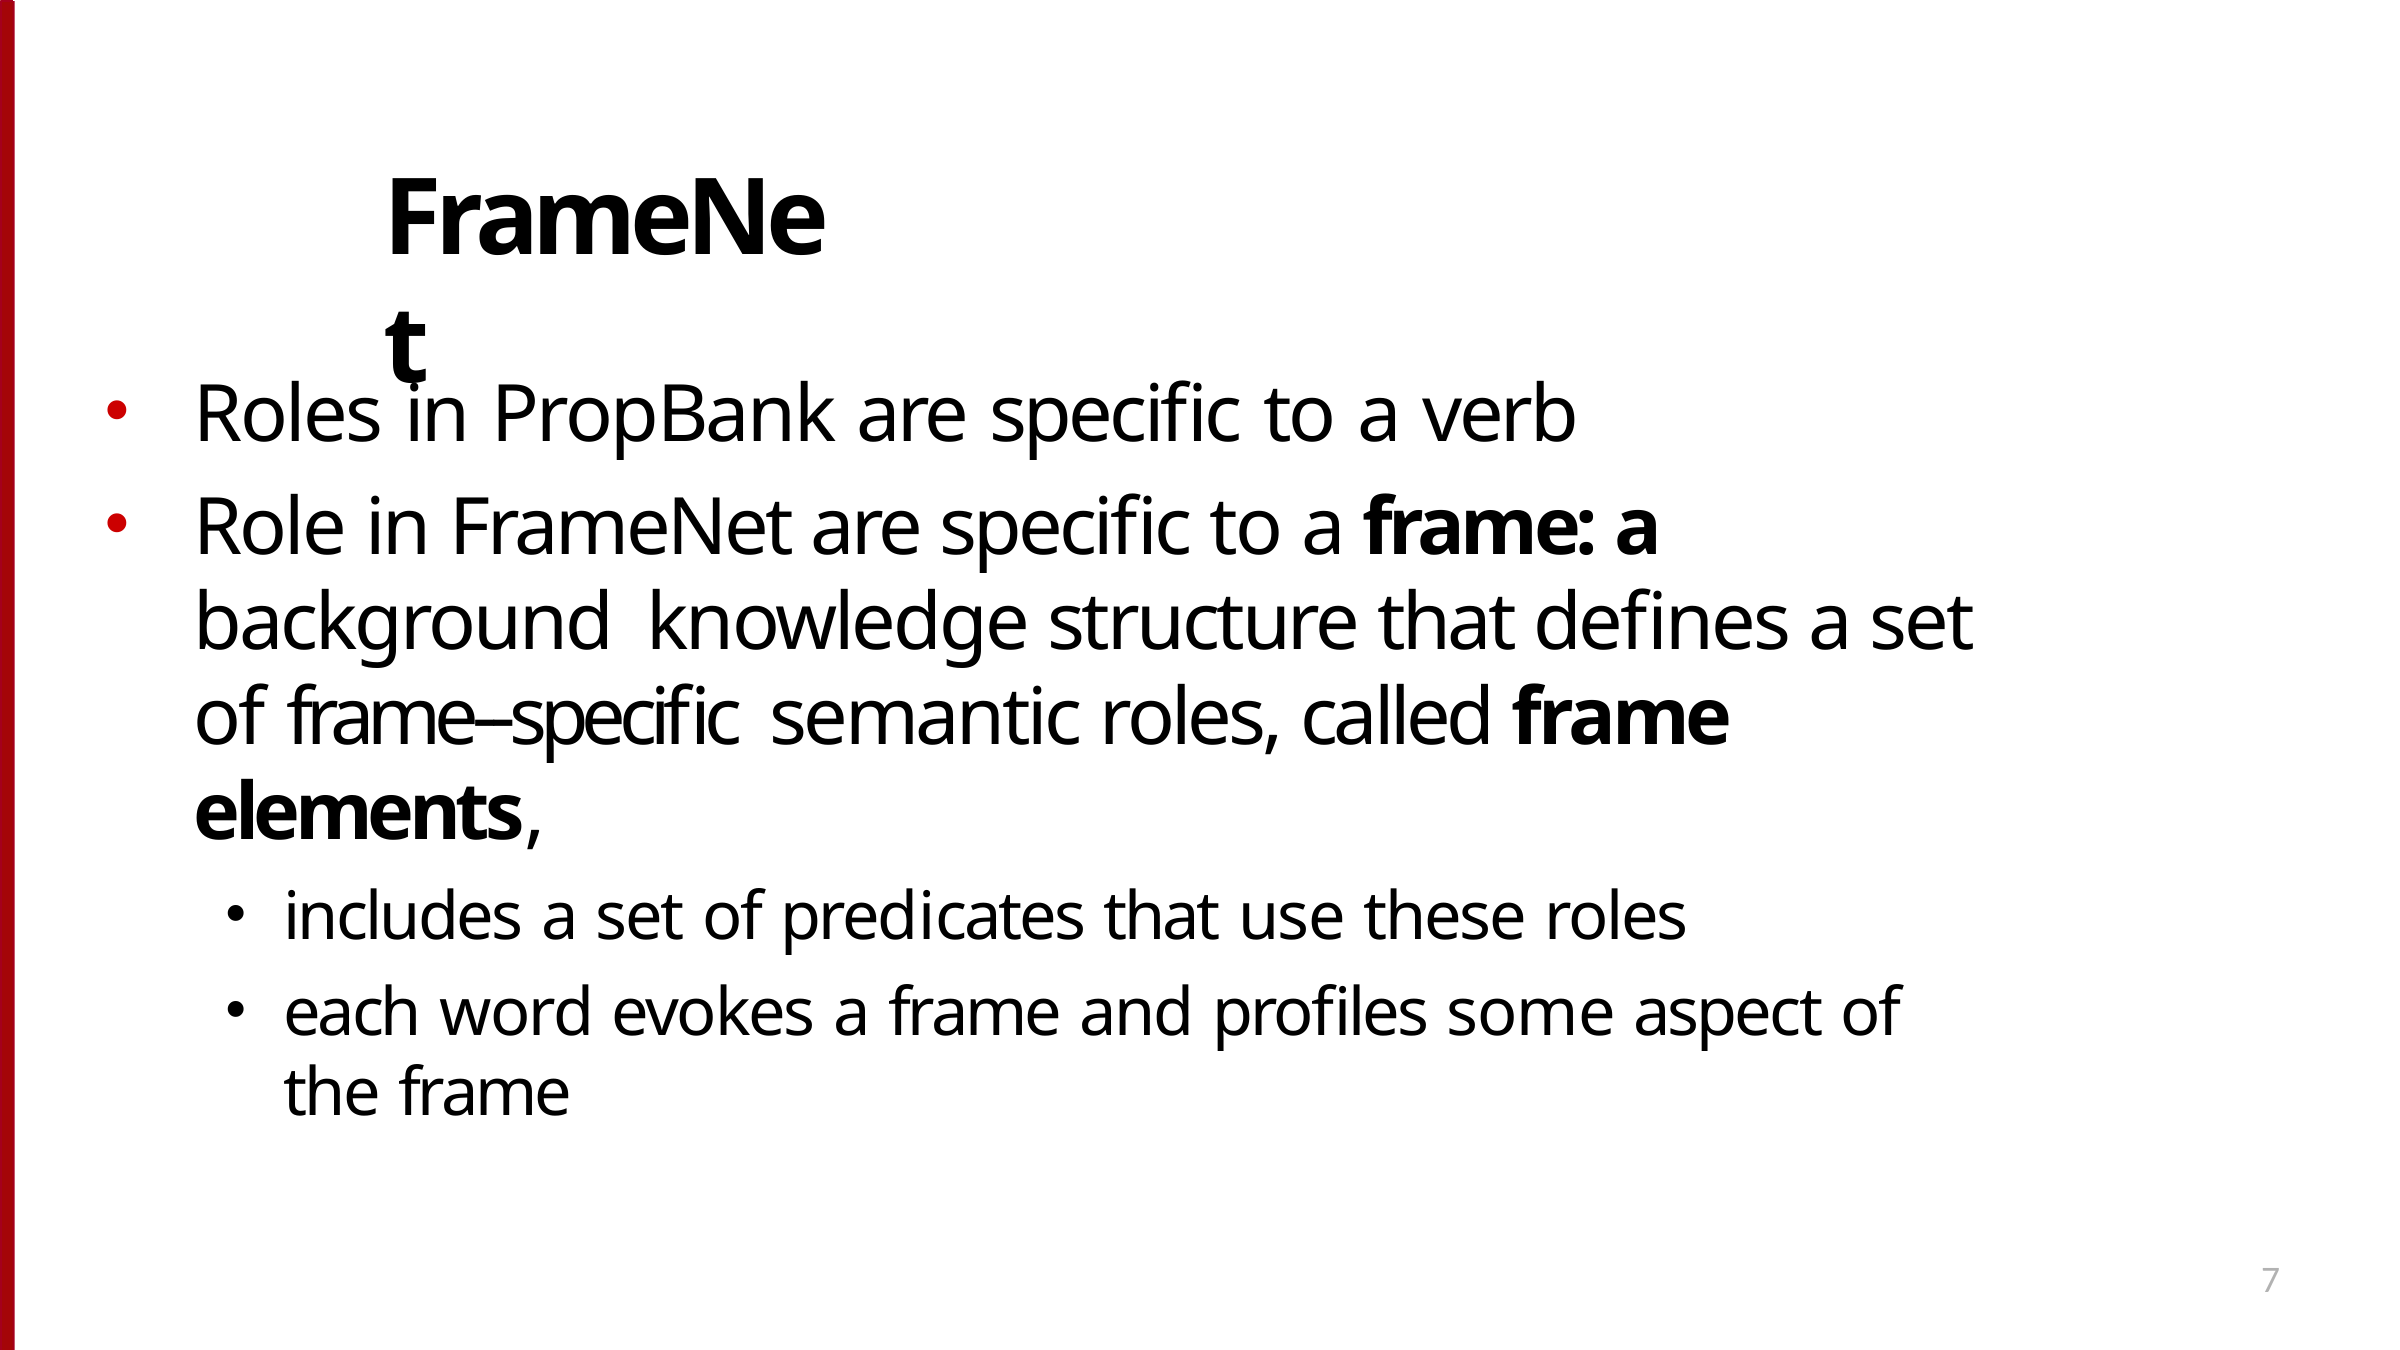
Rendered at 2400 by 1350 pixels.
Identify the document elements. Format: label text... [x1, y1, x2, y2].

title FrameNet [381, 146, 826, 360]
slide_number 7 [1728, 1255, 2280, 1323]
text_box Roles in PropBank are specific to a verb Role in FrameNet are specific to a frame: a background knowledge structure that defines a set of frame-­‐specific semantic roles, called frame elements, includes a set of predicates that use these roles each word evokes a frame and profiles some aspect of the frame [101, 360, 2243, 1129]
